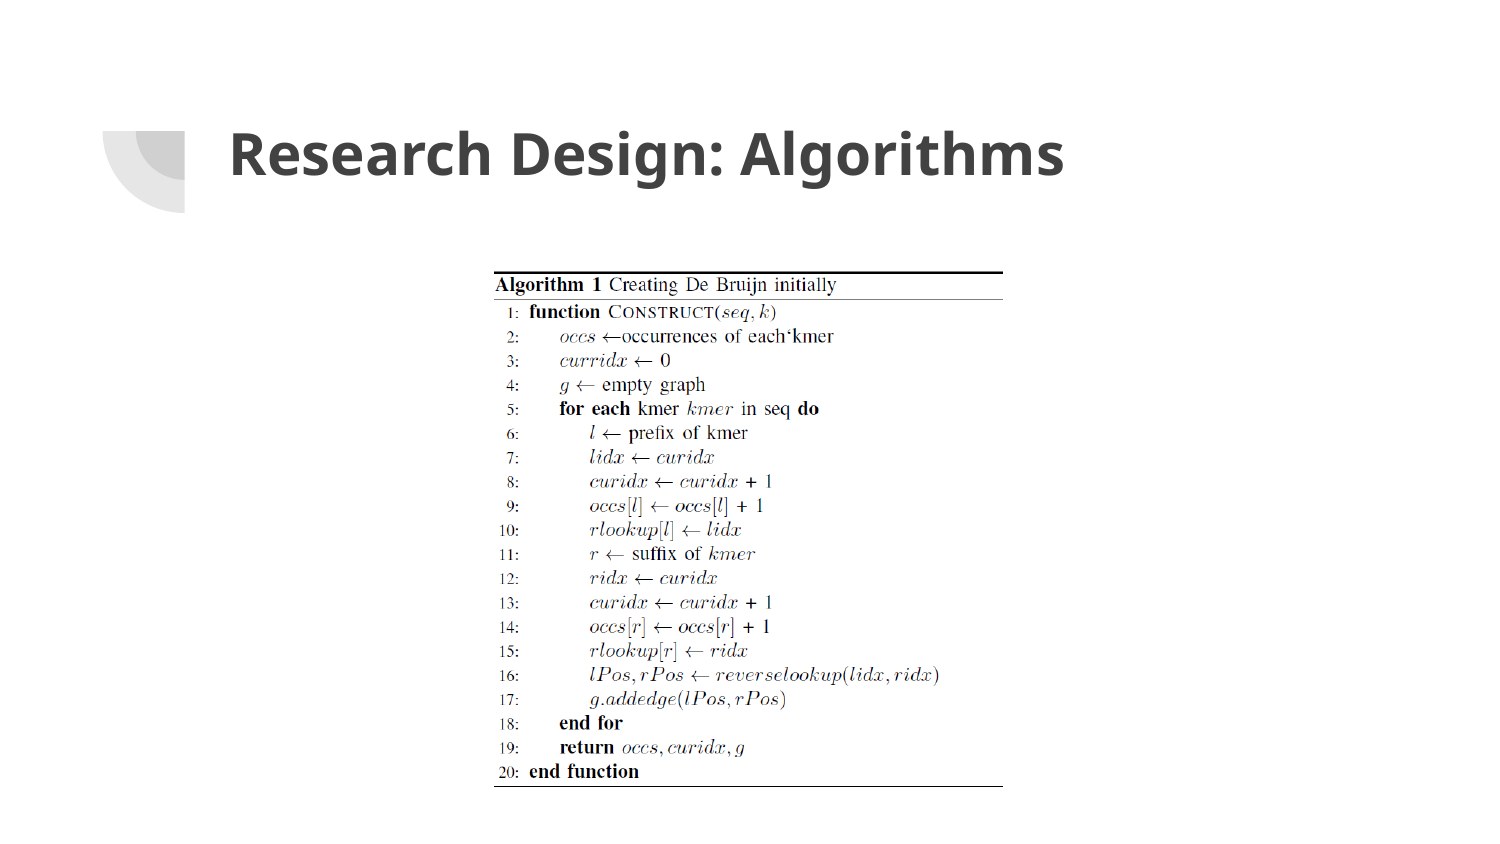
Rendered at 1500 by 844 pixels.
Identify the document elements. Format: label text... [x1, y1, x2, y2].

picture [483, 261, 1016, 794]
title Research Design: Algorithms [213, 98, 1368, 263]
